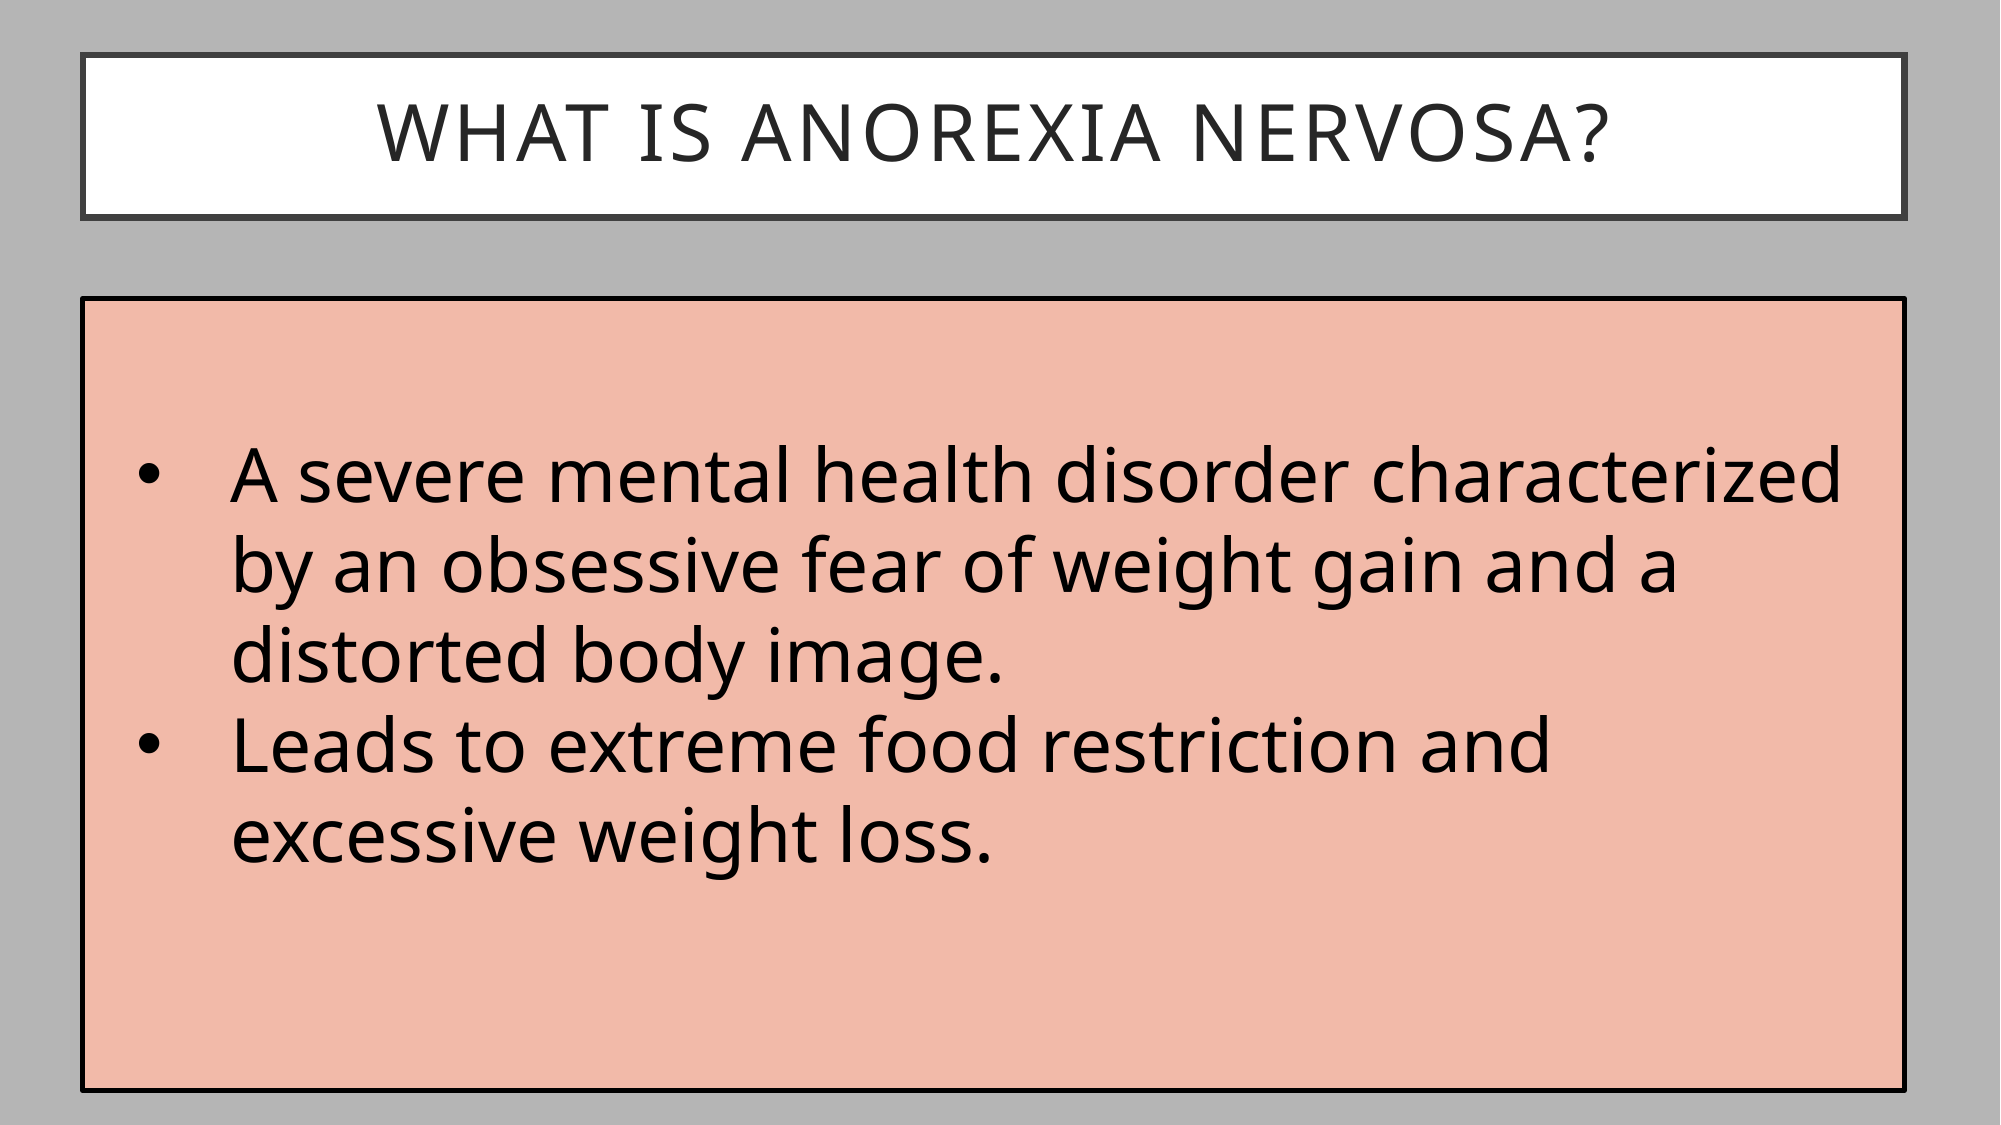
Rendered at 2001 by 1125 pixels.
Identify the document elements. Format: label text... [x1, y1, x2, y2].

text_box [82, 297, 1906, 1092]
title What is Anorexia Nervosa? [80, 52, 1908, 221]
text_box A severe mental health disorder characterized by an obsessive fear of weight gain and a distorted body image. Leads to extreme food restriction and excessive weight loss. [121, 420, 1879, 886]
